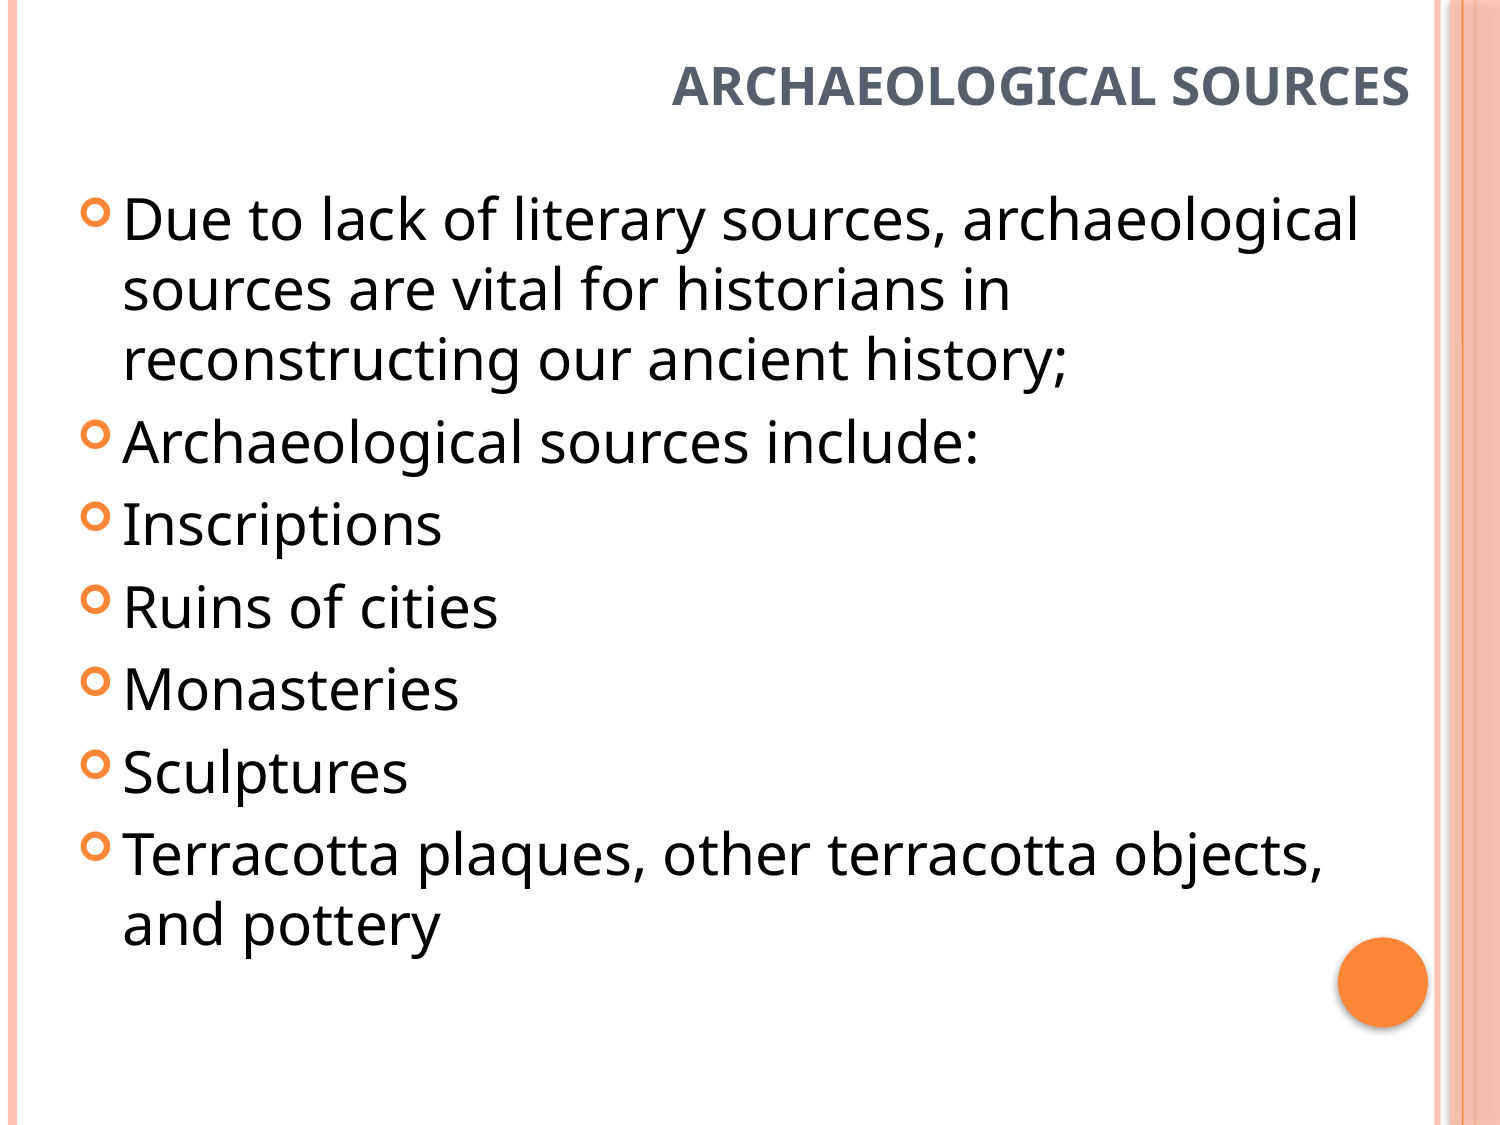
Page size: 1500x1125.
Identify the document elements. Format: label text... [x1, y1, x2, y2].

list Due to lack of literary sources, archaeological sources are vital for historians in reconstructing our ancient history; Archaeological sources include: Inscriptions Ruins of cities Monasteries Sculptures Terracotta plaques, other terracotta objects, and pottery [62, 174, 1413, 1125]
title Archaeological Sources [75, 45, 1425, 188]
